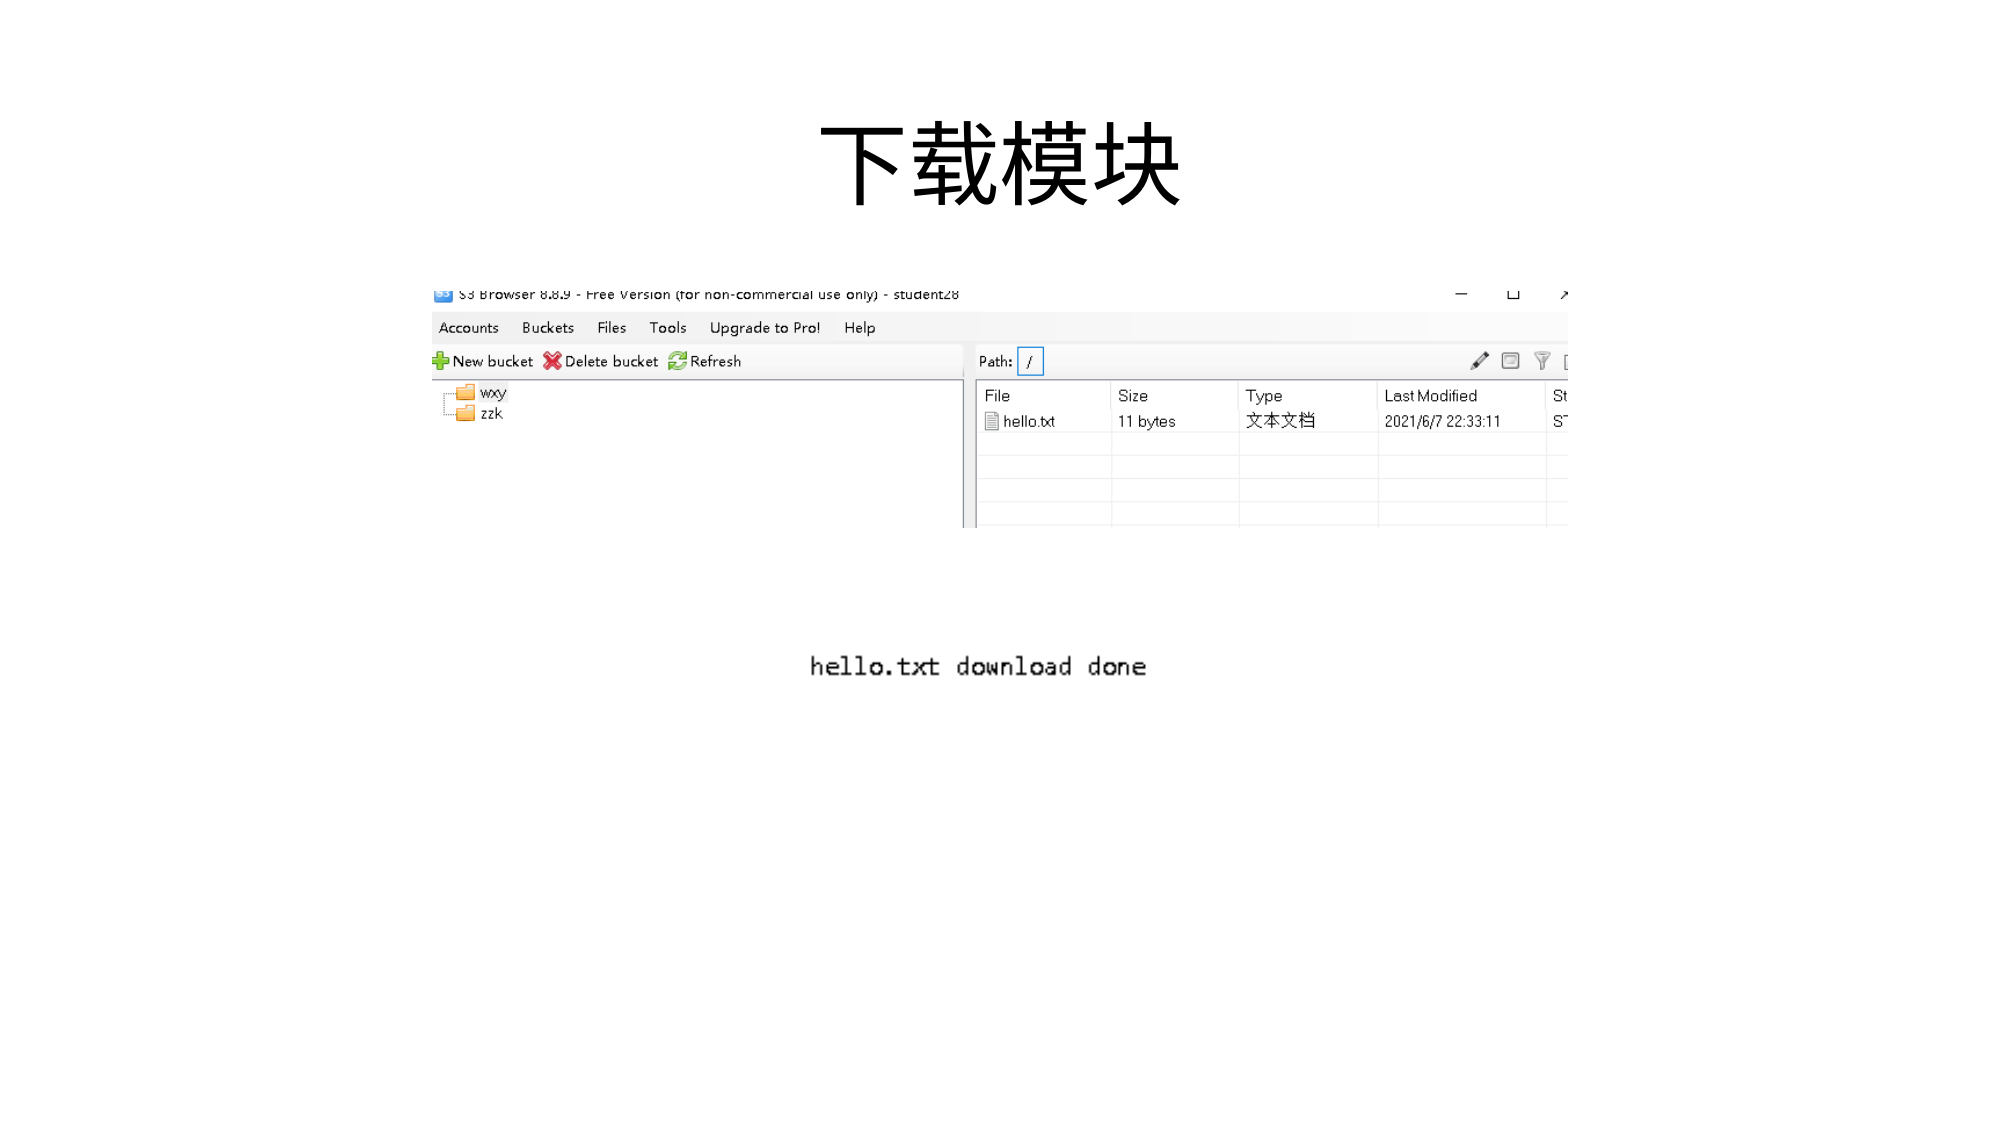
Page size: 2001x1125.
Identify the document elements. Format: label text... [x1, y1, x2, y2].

title 下载模块 [137, 59, 1863, 278]
picture [804, 646, 1196, 705]
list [432, 291, 1568, 528]
